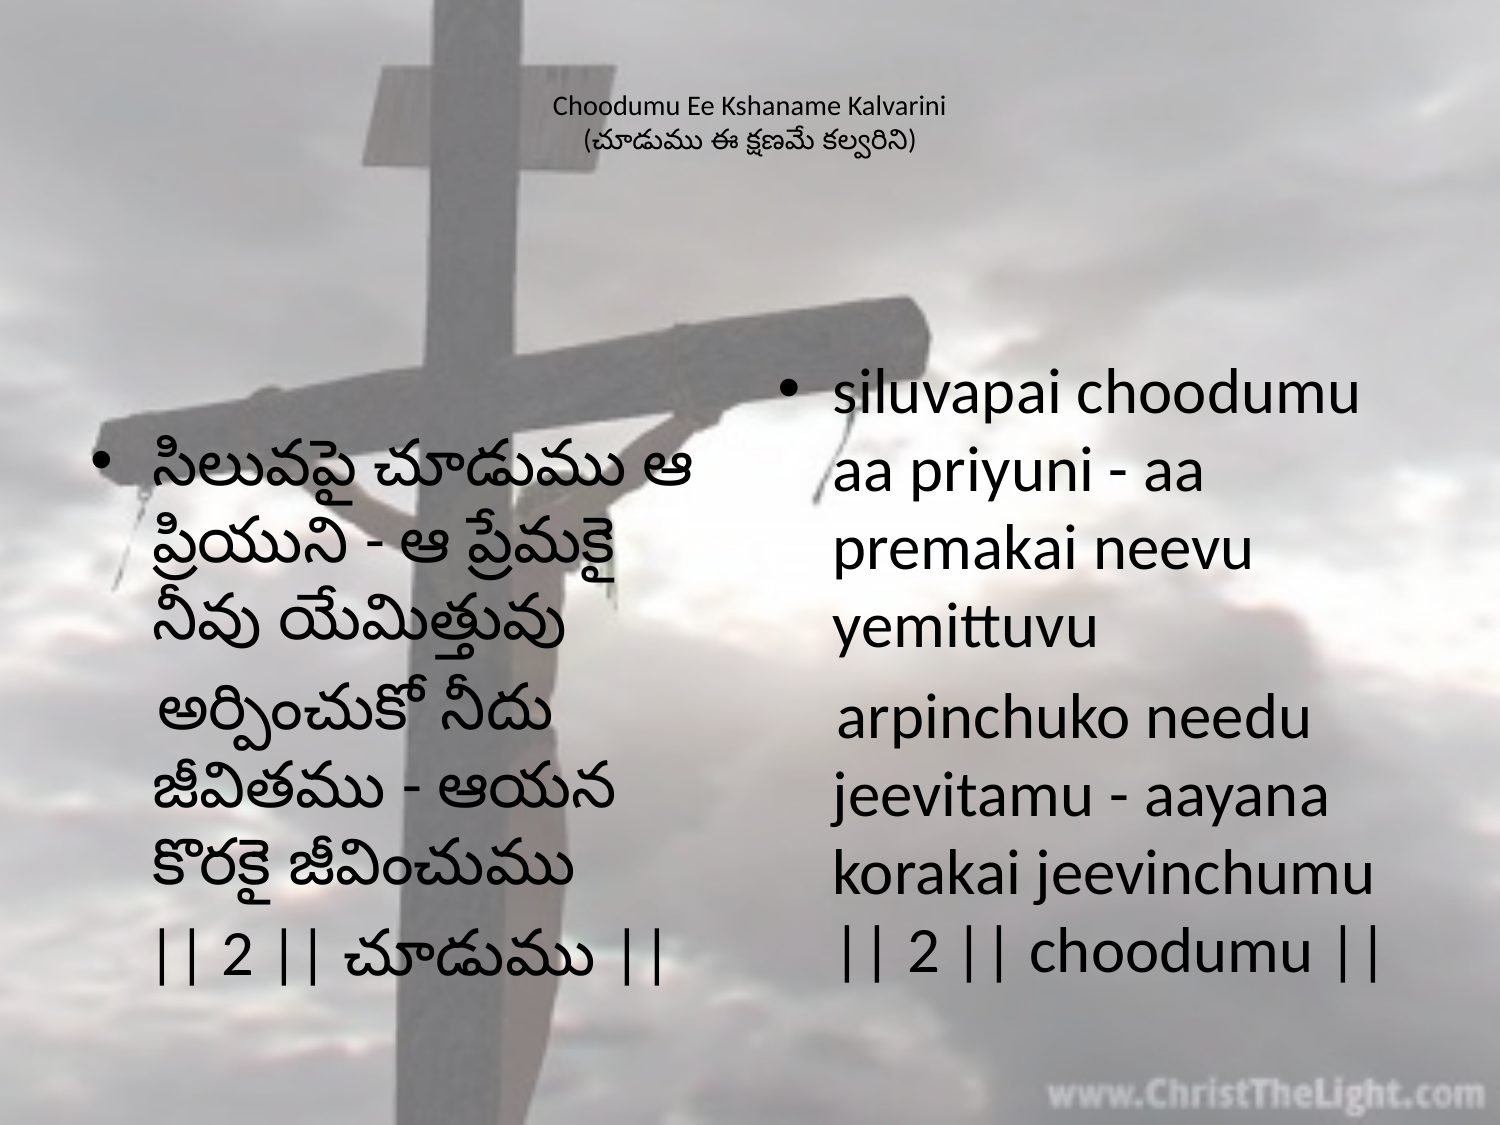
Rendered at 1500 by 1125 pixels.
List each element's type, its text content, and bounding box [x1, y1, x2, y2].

list siluvapai choodumu aa priyuni - aa premakai neevu yemittuvu arpinchuko needu jeevitamu - aayana korakai jeevinchumu || 2 || choodumu || [762, 275, 1425, 1005]
title Choodumu Ee Kshaname Kalvarini (చూడుము ఈ క్షణమే కల్వరిని) [75, 45, 1425, 163]
list సిలువపై చూడుము ఆ ప్రియుని - ఆ ప్రేమకై నీవు యేమిత్తువు అర్పించుకో నీదు జీవితము - ఆయన కొరకై జీవించుము || 2 || చూడుము || [75, 249, 738, 1005]
